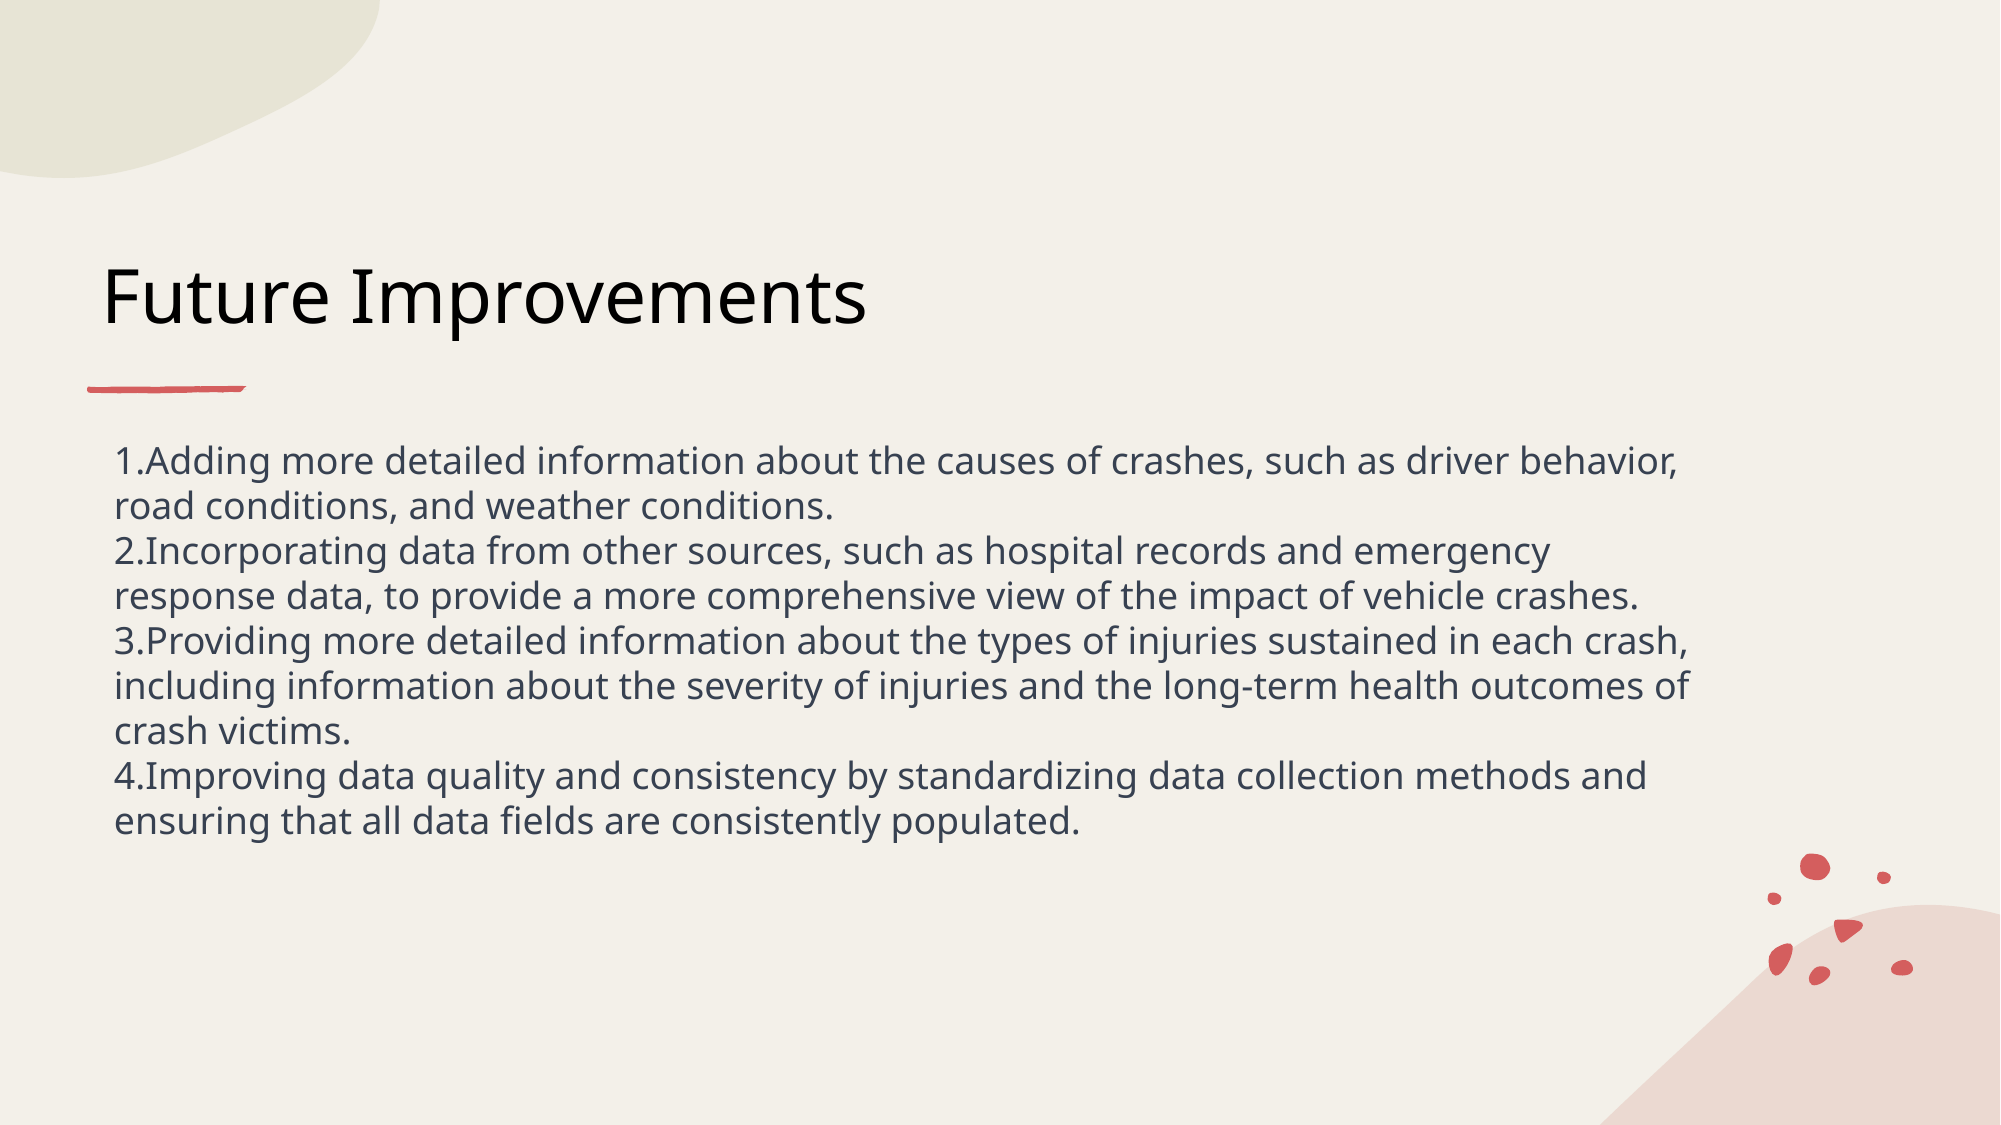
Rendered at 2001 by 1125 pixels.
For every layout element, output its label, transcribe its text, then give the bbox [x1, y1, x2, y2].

text_box Adding more detailed information about the causes of crashes, such as driver behavior, road conditions, and weather conditions. Incorporating data from other sources, such as hospital records and emergency response data, to provide a more comprehensive view of the impact of vehicle crashes. Providing more detailed information about the types of injuries sustained in each crash, including information about the severity of injuries and the long-term health outcomes of crash victims. Improving data quality and consistency by standardizing data collection methods and ensuring that all data fields are consistently populated. [98, 429, 1739, 850]
title Future Improvements [86, 129, 1740, 347]
